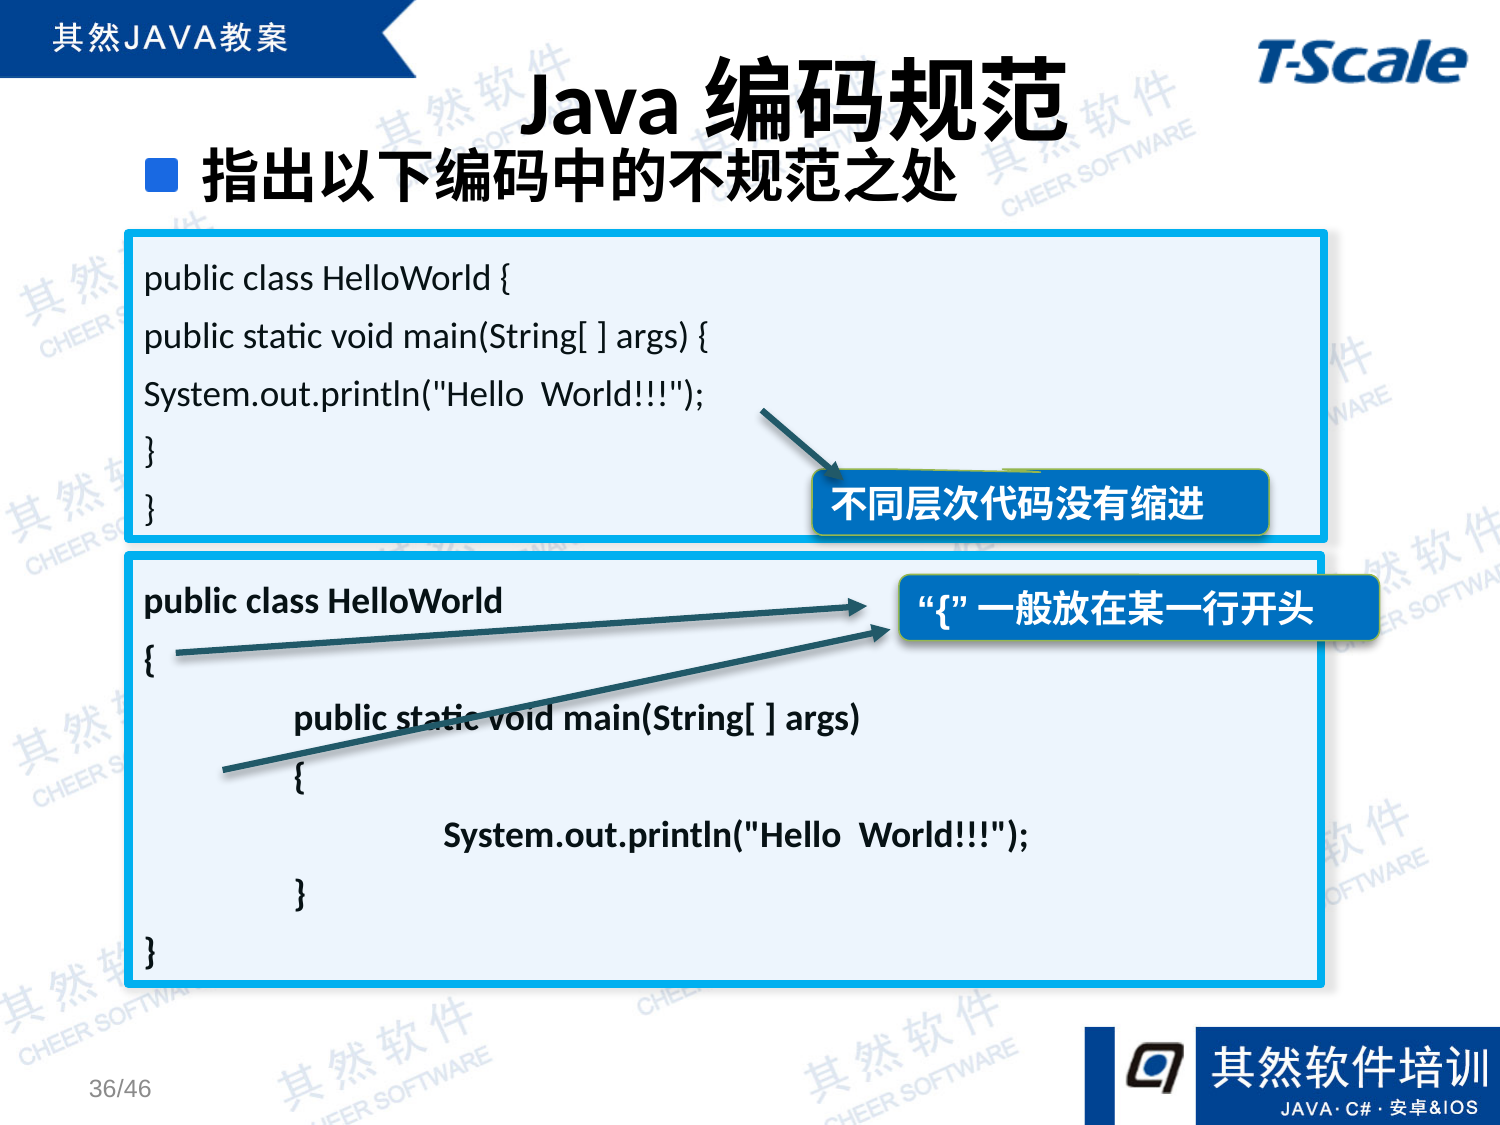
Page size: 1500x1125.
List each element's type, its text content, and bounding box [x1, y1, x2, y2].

text_box “{”一般放在某一行开头 [898, 574, 1380, 641]
list public class HelloWorld { public static void main(String[ ] args) { System.out.println("Hello World!!!"); } } [128, 232, 1325, 539]
text_box public class HelloWorld { public static void main(String[ ] args) { System.out.println("Hello World!!!"); } } [128, 555, 1321, 985]
text_box 指出以下编码中的不规范之处 [130, 139, 1430, 247]
slide_number 36/46 [0, 1057, 167, 1118]
text_box [221, 624, 891, 774]
title Java编码规范 [120, 35, 1471, 183]
text_box [175, 597, 868, 656]
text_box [761, 409, 844, 481]
text_box 不同层次代码没有缩进 [811, 469, 1270, 536]
picture [0, 0, 1500, 1125]
